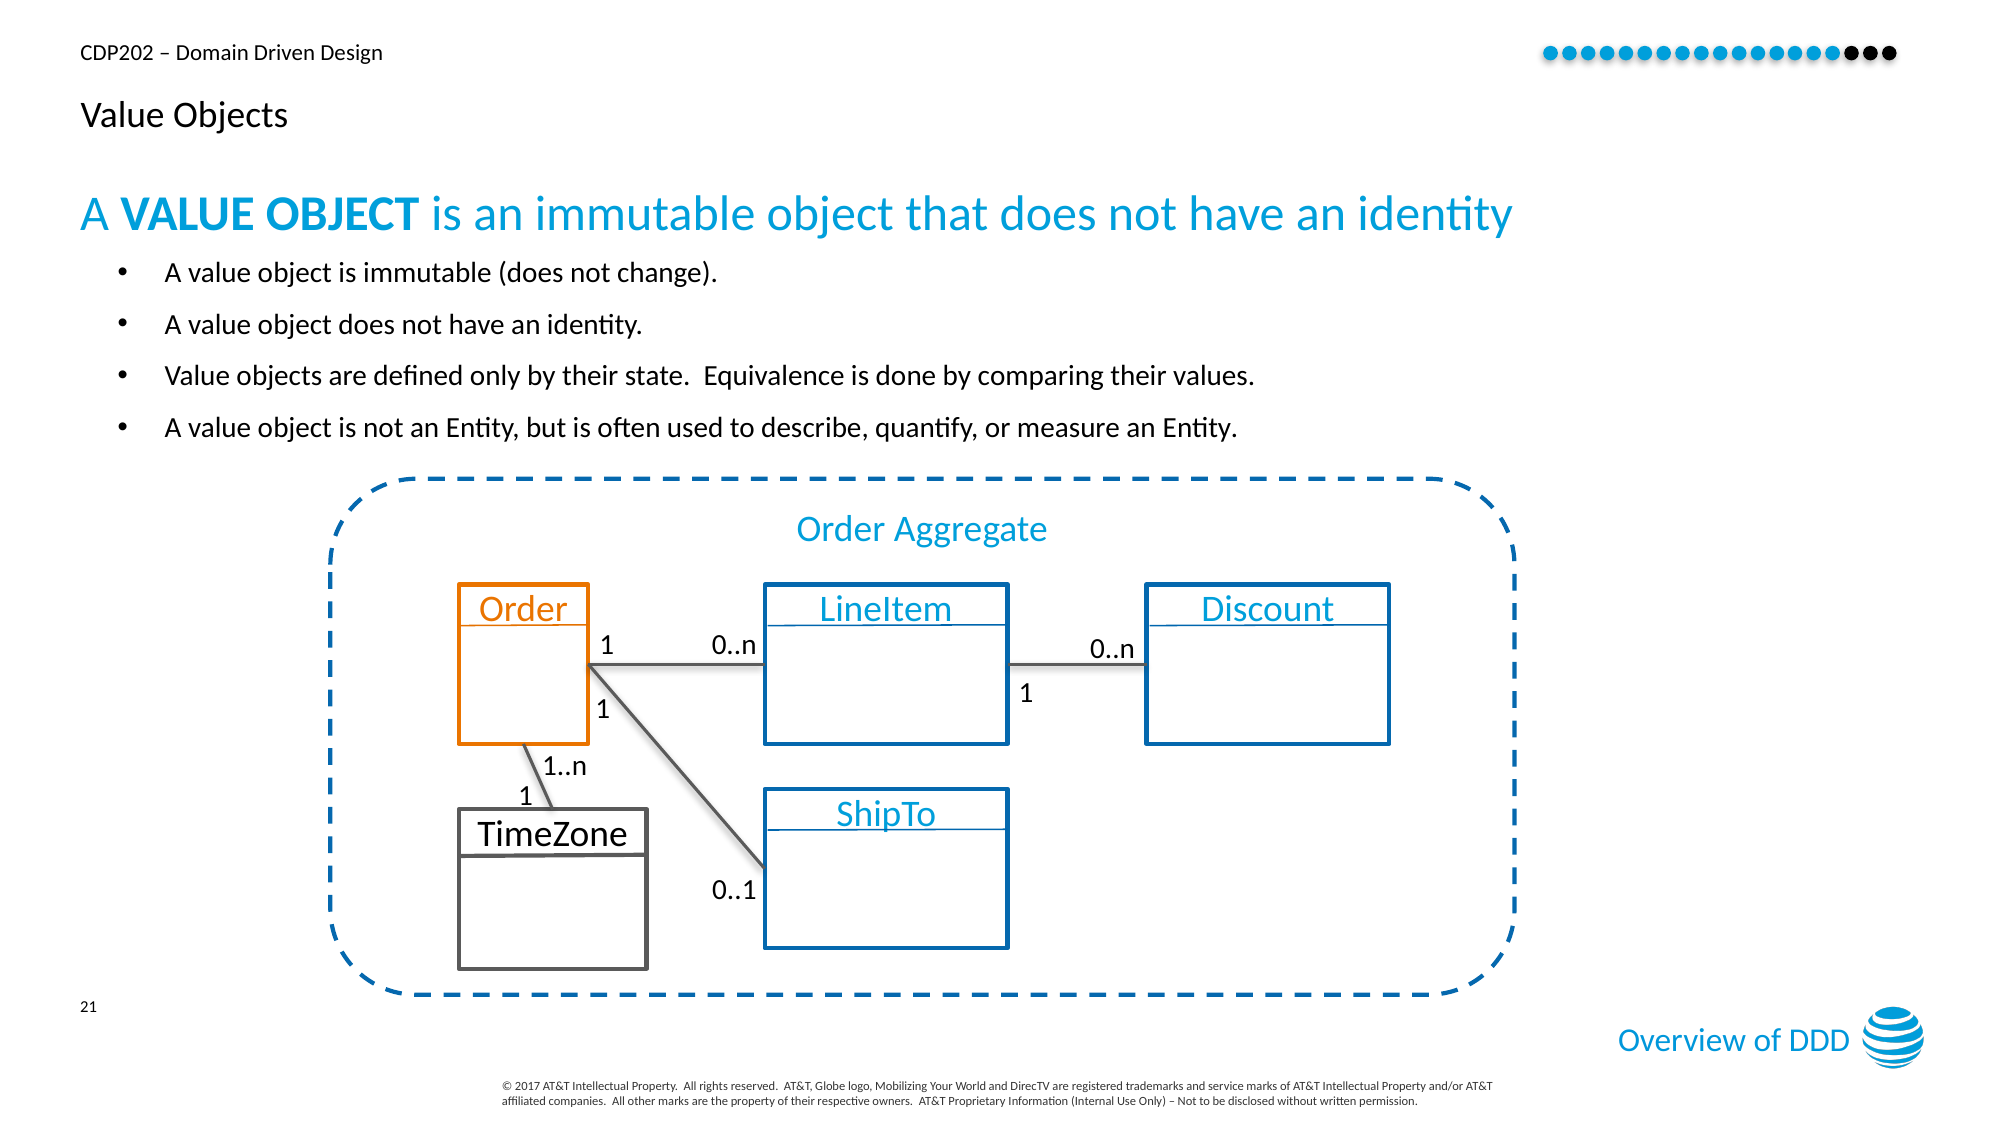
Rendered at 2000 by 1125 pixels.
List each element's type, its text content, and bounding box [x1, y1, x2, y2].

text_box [764, 788, 1008, 949]
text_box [458, 809, 647, 969]
text_box [1843, 45, 1860, 62]
title Value Objects [80, 85, 1920, 142]
text_box [1655, 45, 1671, 62]
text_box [523, 743, 553, 810]
text_box [1599, 45, 1616, 62]
text_box [1750, 45, 1766, 62]
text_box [588, 663, 765, 869]
text_box [1636, 45, 1653, 62]
text_box [1542, 45, 1559, 62]
text_box [1863, 45, 1879, 62]
text_box [1787, 45, 1803, 62]
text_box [1146, 584, 1390, 745]
text_box [1805, 45, 1822, 62]
text_box 0..1 [712, 877, 757, 905]
text_box [1824, 45, 1841, 62]
text_box [1693, 45, 1710, 62]
text_box 1..n [557, 753, 582, 782]
text_box [1580, 45, 1597, 62]
text_box [1010, 666, 1144, 673]
text_box [1768, 45, 1786, 62]
text_box [1618, 45, 1635, 62]
text_box [1712, 45, 1729, 62]
text_box 1 [1018, 673, 1034, 709]
text_box [1561, 45, 1577, 62]
text_box 0..n [1090, 628, 1136, 663]
text_box [1674, 45, 1691, 62]
text_box 1 [599, 625, 615, 661]
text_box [458, 584, 589, 745]
text_box [1731, 45, 1748, 62]
list A VALUE OBJECT is an immutable object that does not have an identity A value object is immutable (does not change). A value object does not have an identity. Value objects are defined only by their state. Equivalence is done by comparing their values. A value object is not an Entity, but is often used to describe, quantify, or measure an Entity. [80, 186, 1920, 977]
text_box 0..n [711, 625, 758, 661]
text_box Order Aggregate [328, 476, 1517, 997]
text_box [1881, 45, 1898, 62]
text_box Overview of DDD [1522, 1010, 1866, 1066]
slide_number 21 [80, 994, 129, 1032]
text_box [764, 584, 1008, 745]
